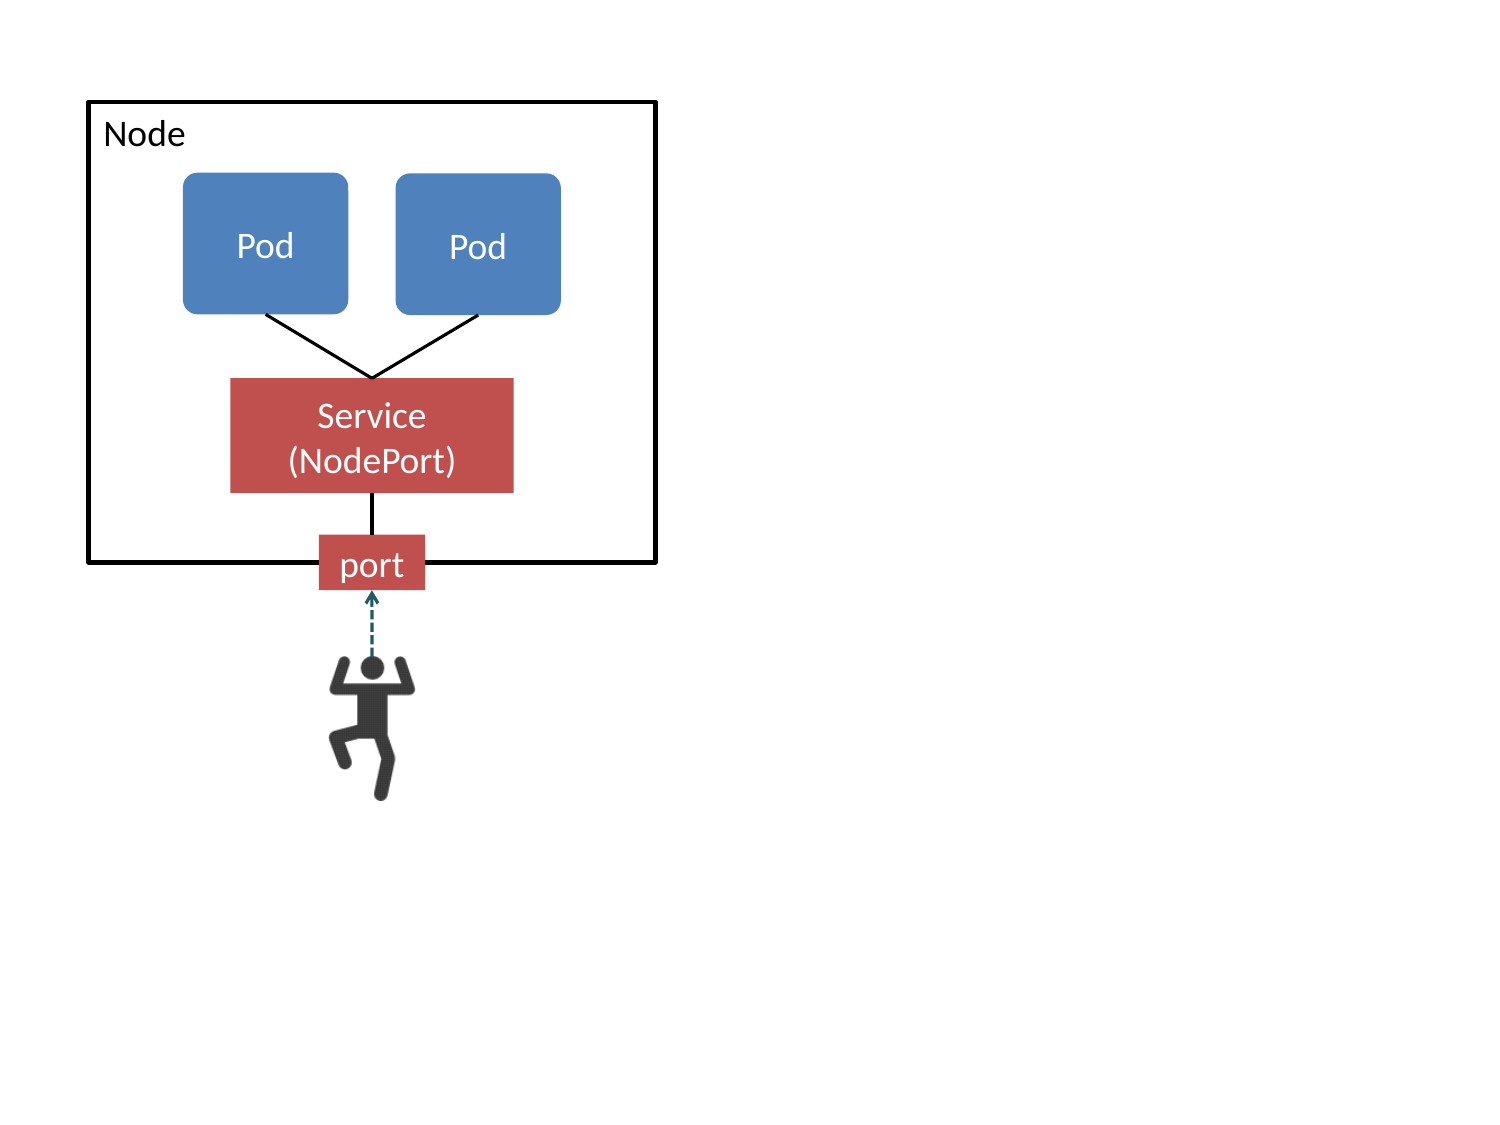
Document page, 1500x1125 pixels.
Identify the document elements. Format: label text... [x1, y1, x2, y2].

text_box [371, 314, 479, 379]
text_box port [317, 533, 427, 592]
text_box Pod [393, 171, 564, 318]
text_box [265, 314, 370, 379]
text_box Pod [180, 170, 351, 317]
picture [300, 656, 444, 801]
text_box Service (NodePort) [228, 376, 516, 495]
text_box Node [86, 100, 658, 565]
